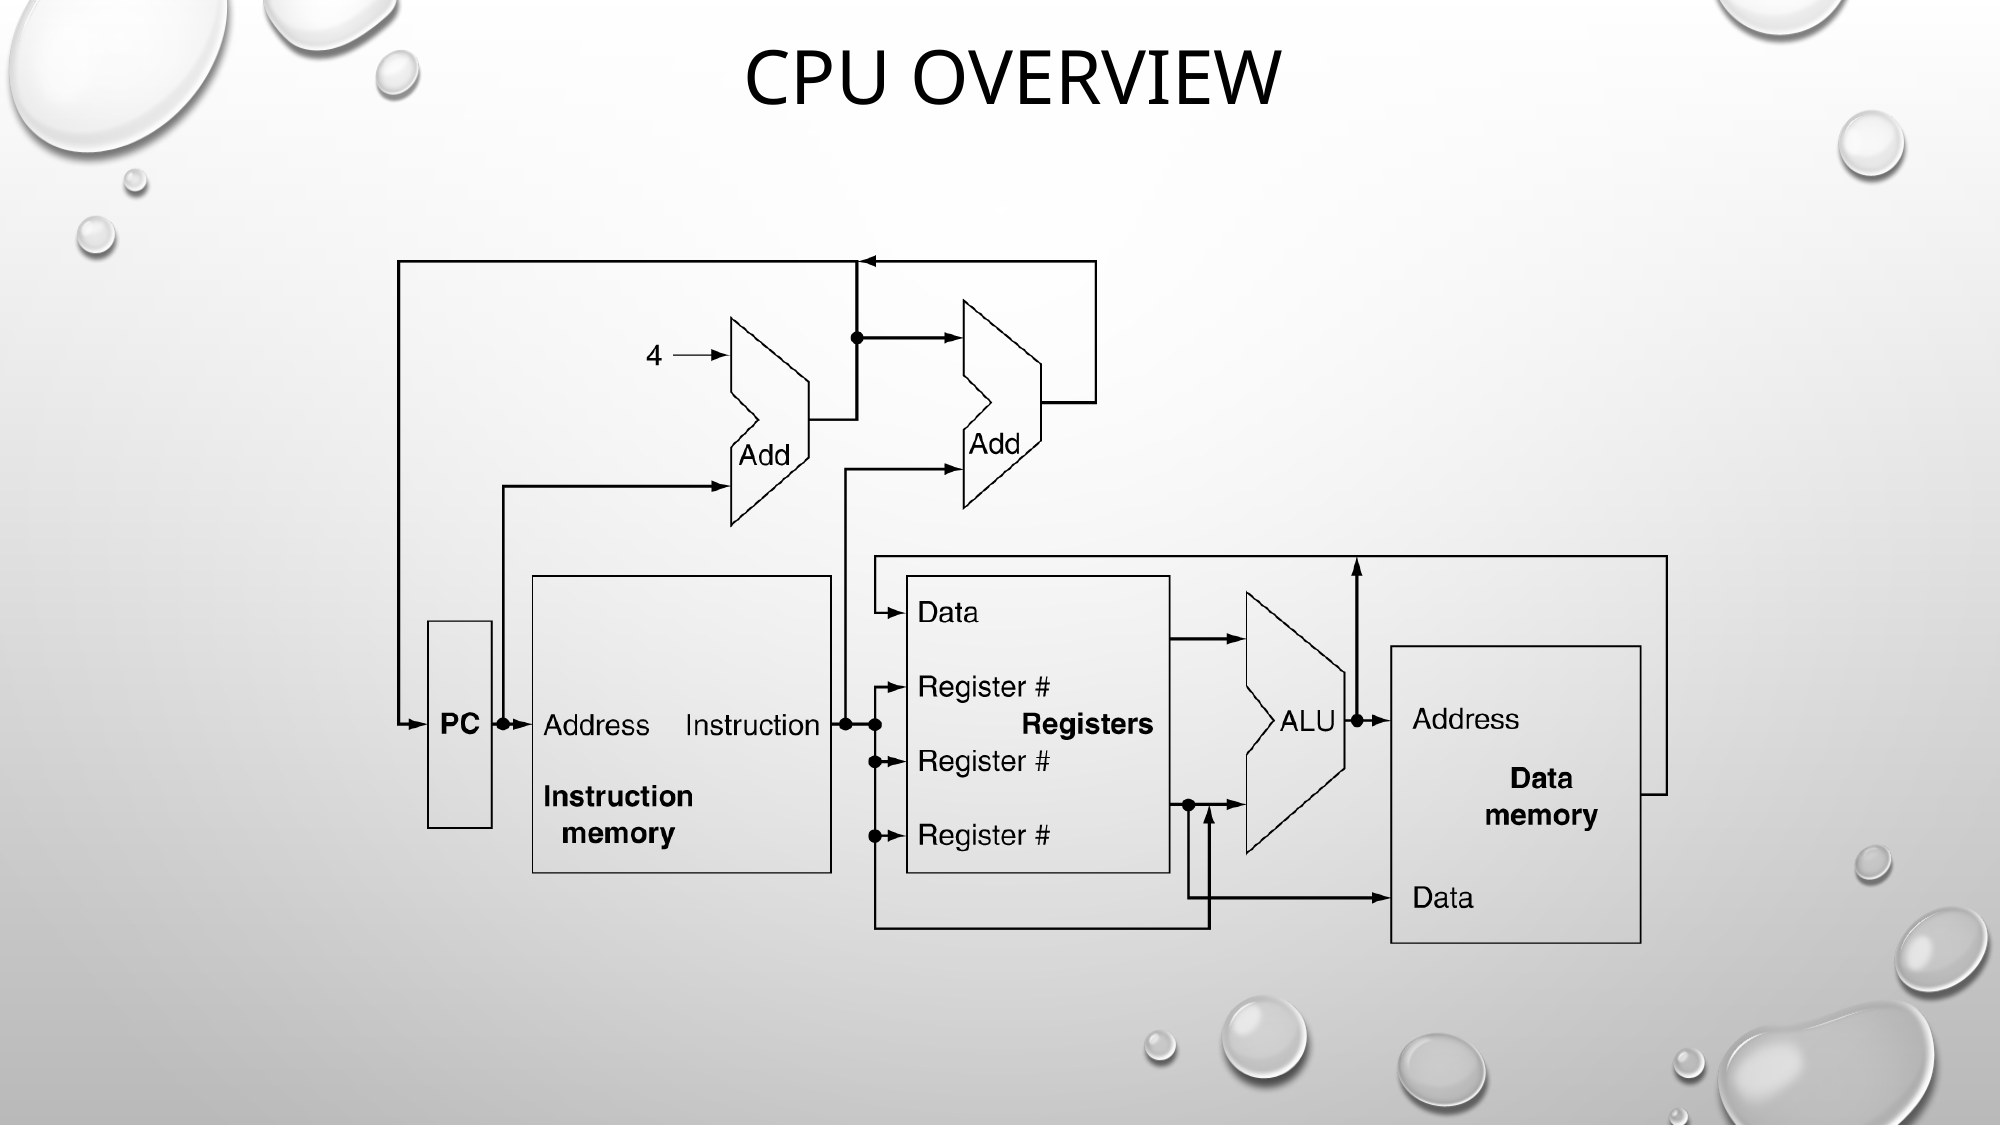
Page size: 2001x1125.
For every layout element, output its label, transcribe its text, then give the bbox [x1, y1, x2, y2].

title CPU Overview [163, 26, 1864, 135]
picture [0, 0, 2000, 1125]
